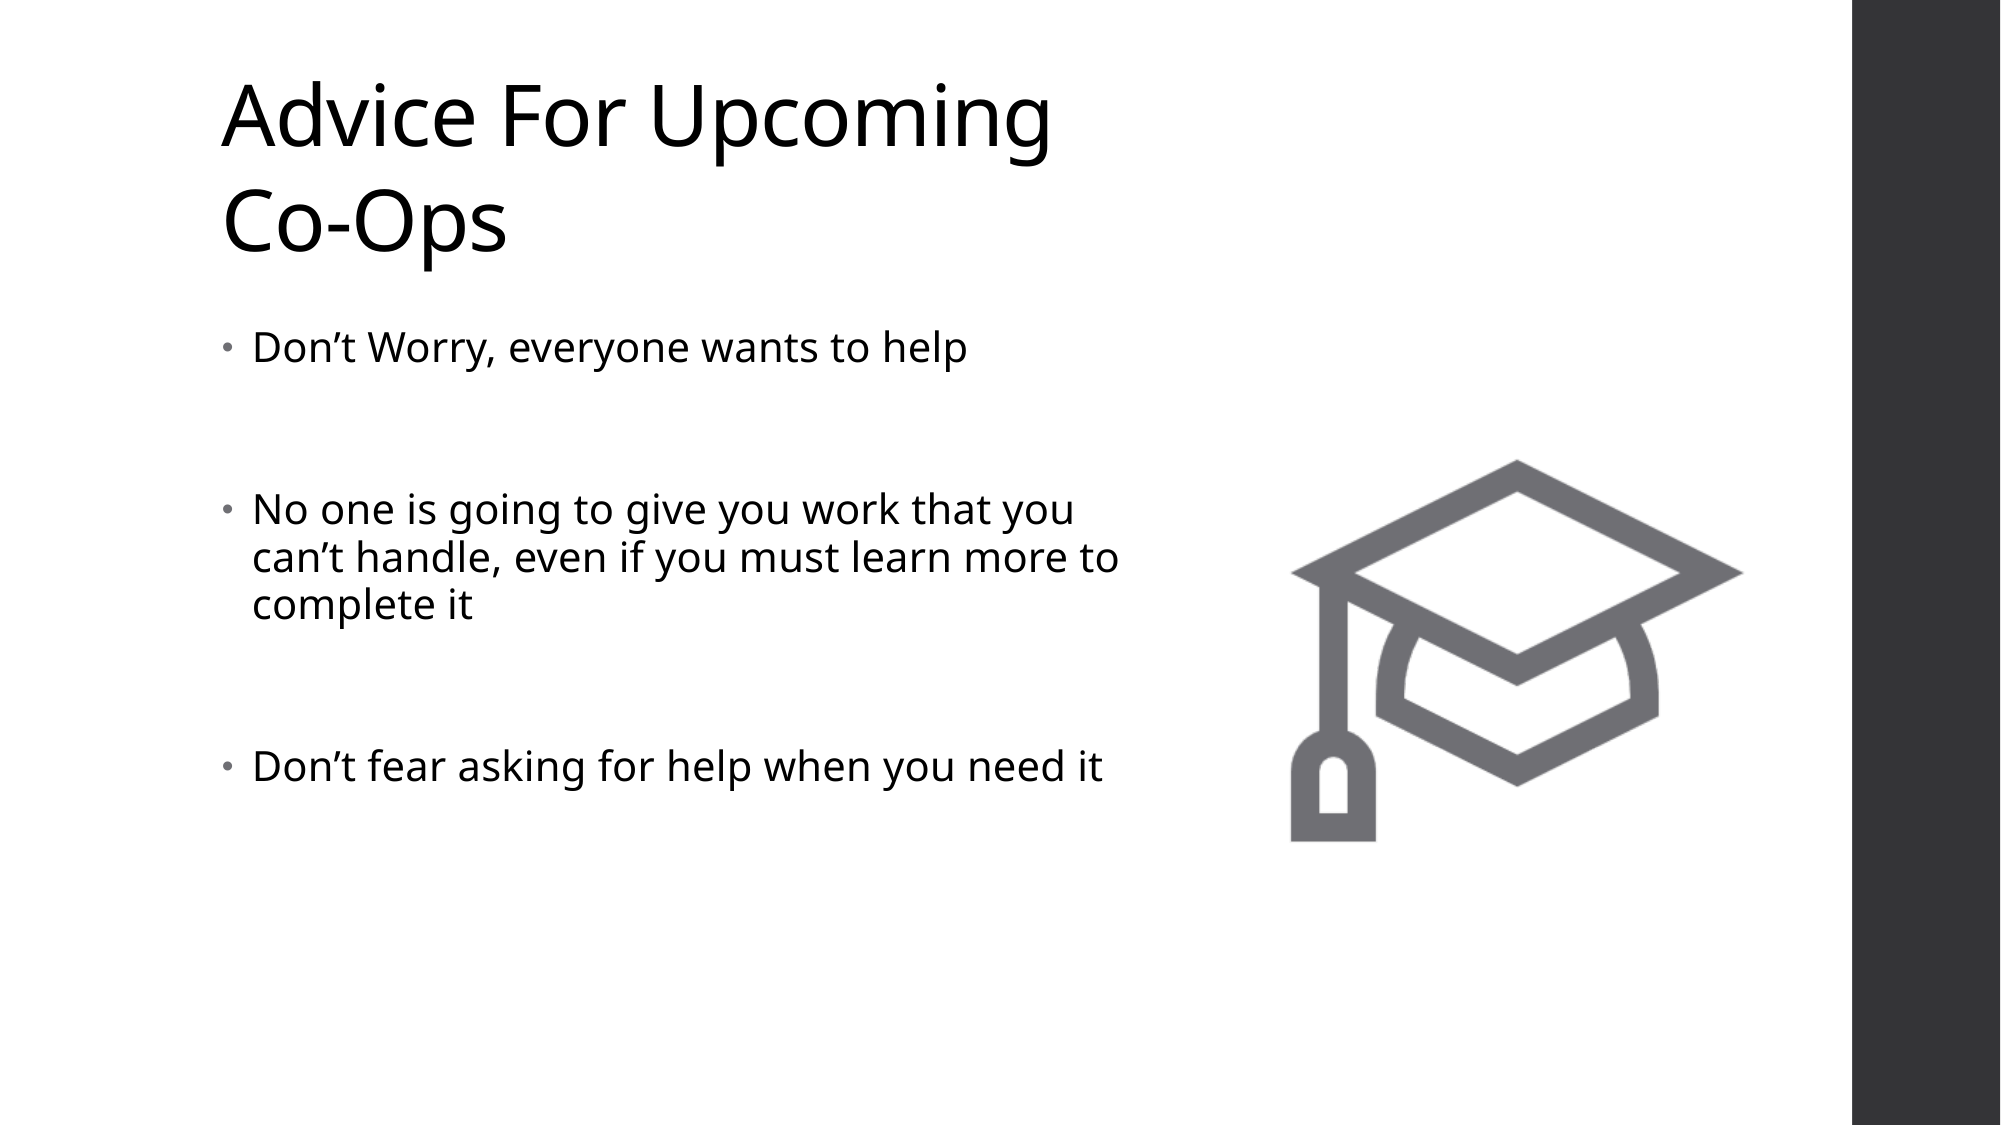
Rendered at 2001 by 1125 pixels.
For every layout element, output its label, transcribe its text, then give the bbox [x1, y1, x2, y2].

picture [1246, 344, 1789, 887]
text_box Don’t Worry, everyone wants to help No one is going to give you work that you can’t handle, even if you must learn more to complete it Don’t fear asking for help when you need it [206, 317, 1167, 1014]
text_box Advice For Upcoming Co-Ops [206, 59, 1797, 278]
text_box [1851, 0, 2000, 1125]
